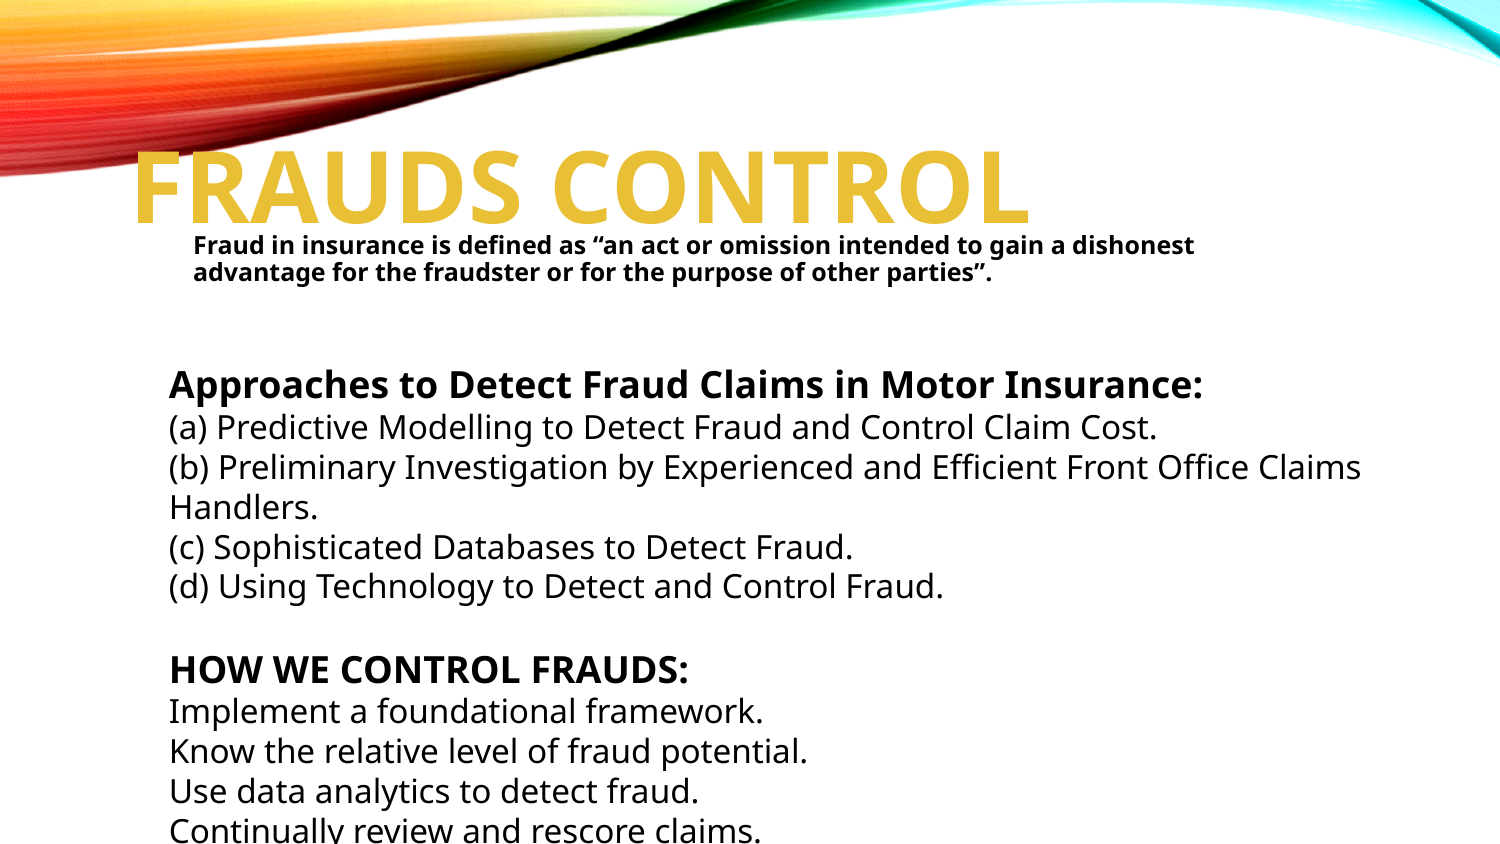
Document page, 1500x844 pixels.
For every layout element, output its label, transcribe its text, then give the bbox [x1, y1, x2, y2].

text_box Approaches to Detect Fraud Claims in Motor Insurance: (a) Predictive Modelling to Detect Fraud and Control Claim Cost. (b) Preliminary Investigation by Experienced and Efficient Front Office Claims Handlers. (c) Sophisticated Databases to Detect Fraud. (d) Using Technology to Detect and Control Fraud. HOW WE CONTROL FRAUDS: Implement a foundational framework. Know the relative level of fraud potential. Use data analytics to detect fraud. Continually review and rescore claims. [154, 353, 1401, 844]
picture [0, 0, 1500, 178]
text_box FRAUDS CONTROL [114, 115, 1048, 251]
list Fraud in insurance is defined as “an act or omission intended to gain a dishonest advantage for the fraudster or for the purpose of other parties”. [154, 217, 1296, 287]
